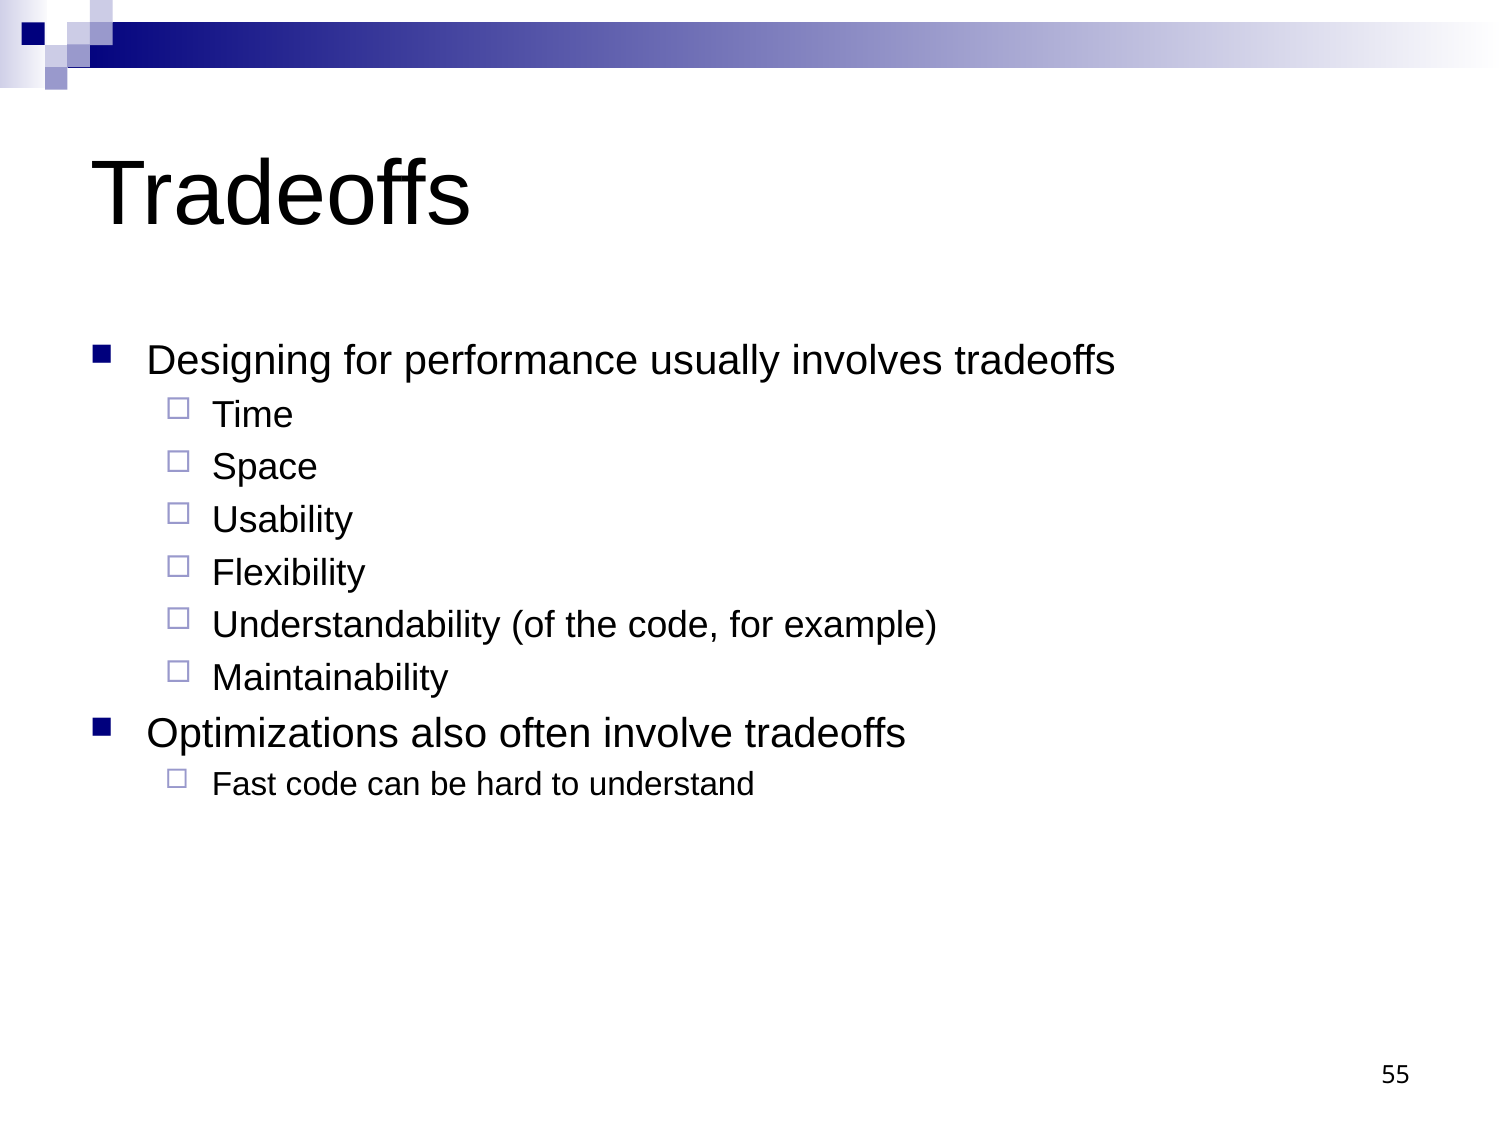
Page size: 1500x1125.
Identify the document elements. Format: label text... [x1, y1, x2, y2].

title Tradeoffs [75, 75, 1425, 300]
list Designing for performance usually involves tradeoffs Time Space Usability Flexibility Understandability (of the code, for example) Maintainability Optimizations also often involve tradeoffs Fast code can be hard to understand [75, 324, 1425, 963]
slide_number 55 [1074, 1025, 1425, 1100]
